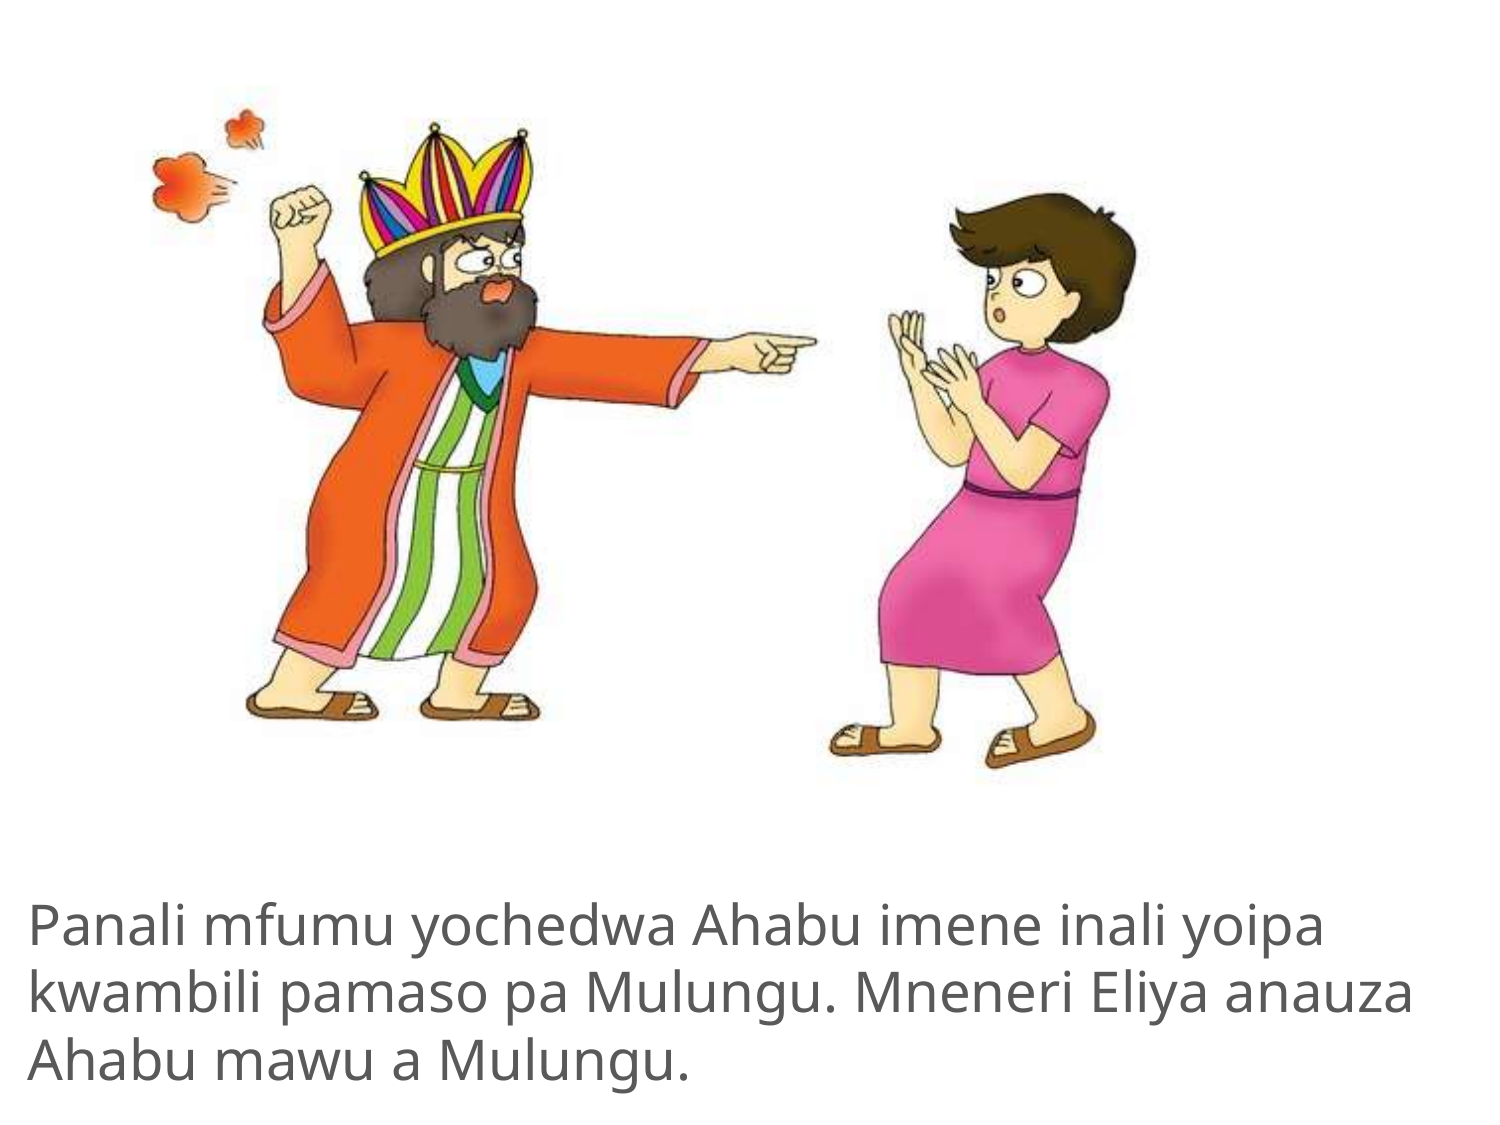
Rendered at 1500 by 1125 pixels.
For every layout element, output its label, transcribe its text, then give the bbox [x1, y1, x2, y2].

text_box Panali mfumu yochedwa Ahabu imene inali yoipa kwambili pamaso pa Mulungu. Mneneri Eliya anauza Ahabu mawu a Mulungu. [12, 881, 1498, 1099]
picture [88, 54, 1377, 882]
